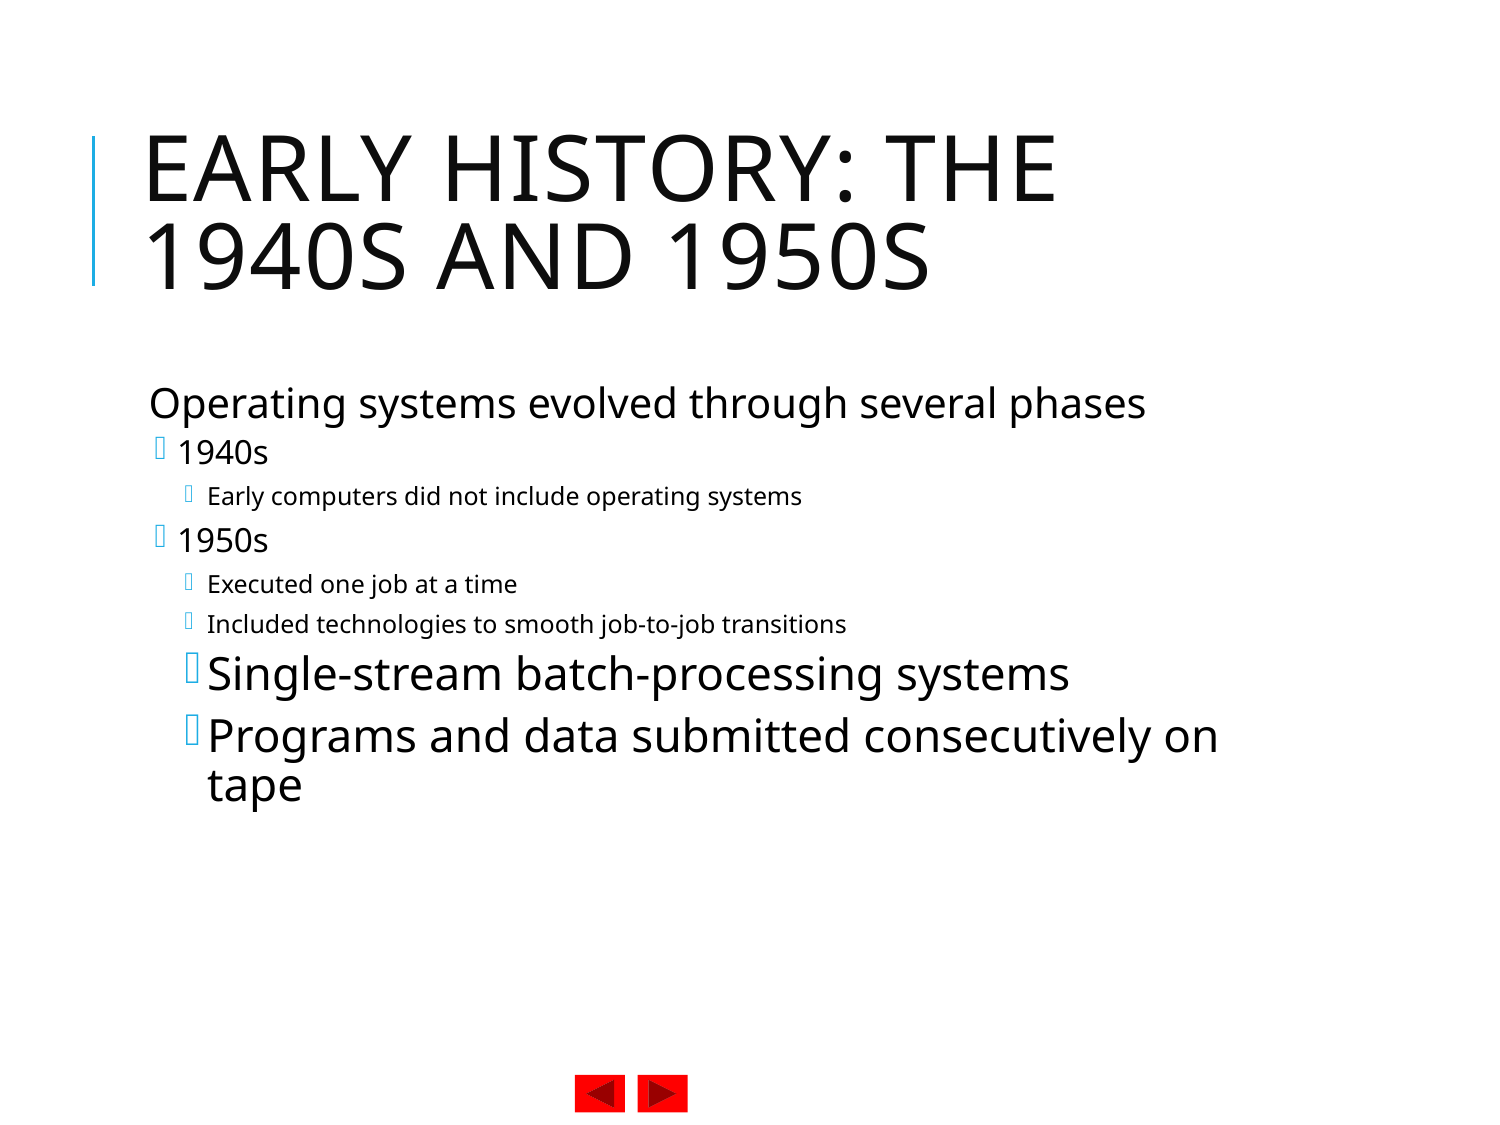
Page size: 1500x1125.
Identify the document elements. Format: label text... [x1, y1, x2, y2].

title Early History: The 1940s and 1950s [126, 96, 1322, 342]
list Operating systems evolved through several phases 1940s Early computers did not include operating systems 1950s Executed one job at a time Included technologies to smooth job-to-job transitions Single-stream batch-processing systems Programs and data submitted consecutively on tape [126, 375, 1322, 1035]
